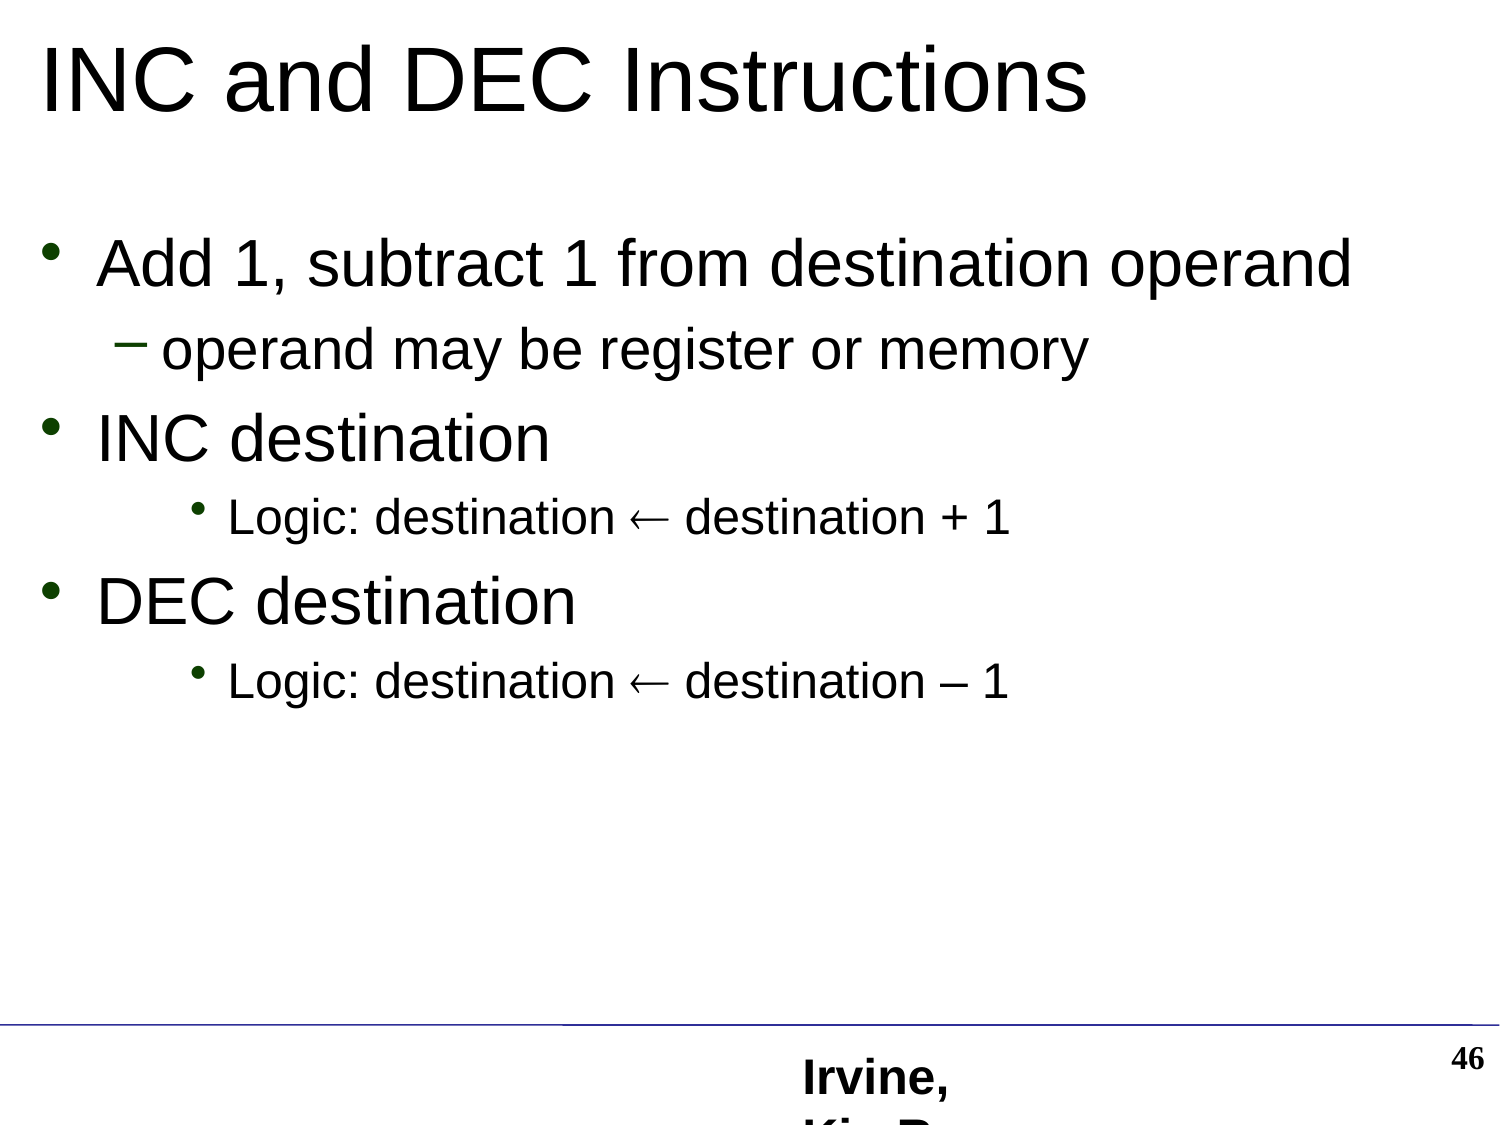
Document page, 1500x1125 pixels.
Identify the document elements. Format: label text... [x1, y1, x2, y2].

title INC and DEC Instructions [24, 12, 1488, 200]
list Add 1, subtract 1 from destination operand operand may be register or memory INC destination Logic: destination  destination + 1 DEC destination Logic: destination  destination – 1 [24, 212, 1488, 1000]
slide_number 46 [1337, 1025, 1500, 1088]
slide_number Irvine, Kip R. Assembly Language for Intel-Based Computers 5/e, 2007. [787, 1037, 1000, 1113]
